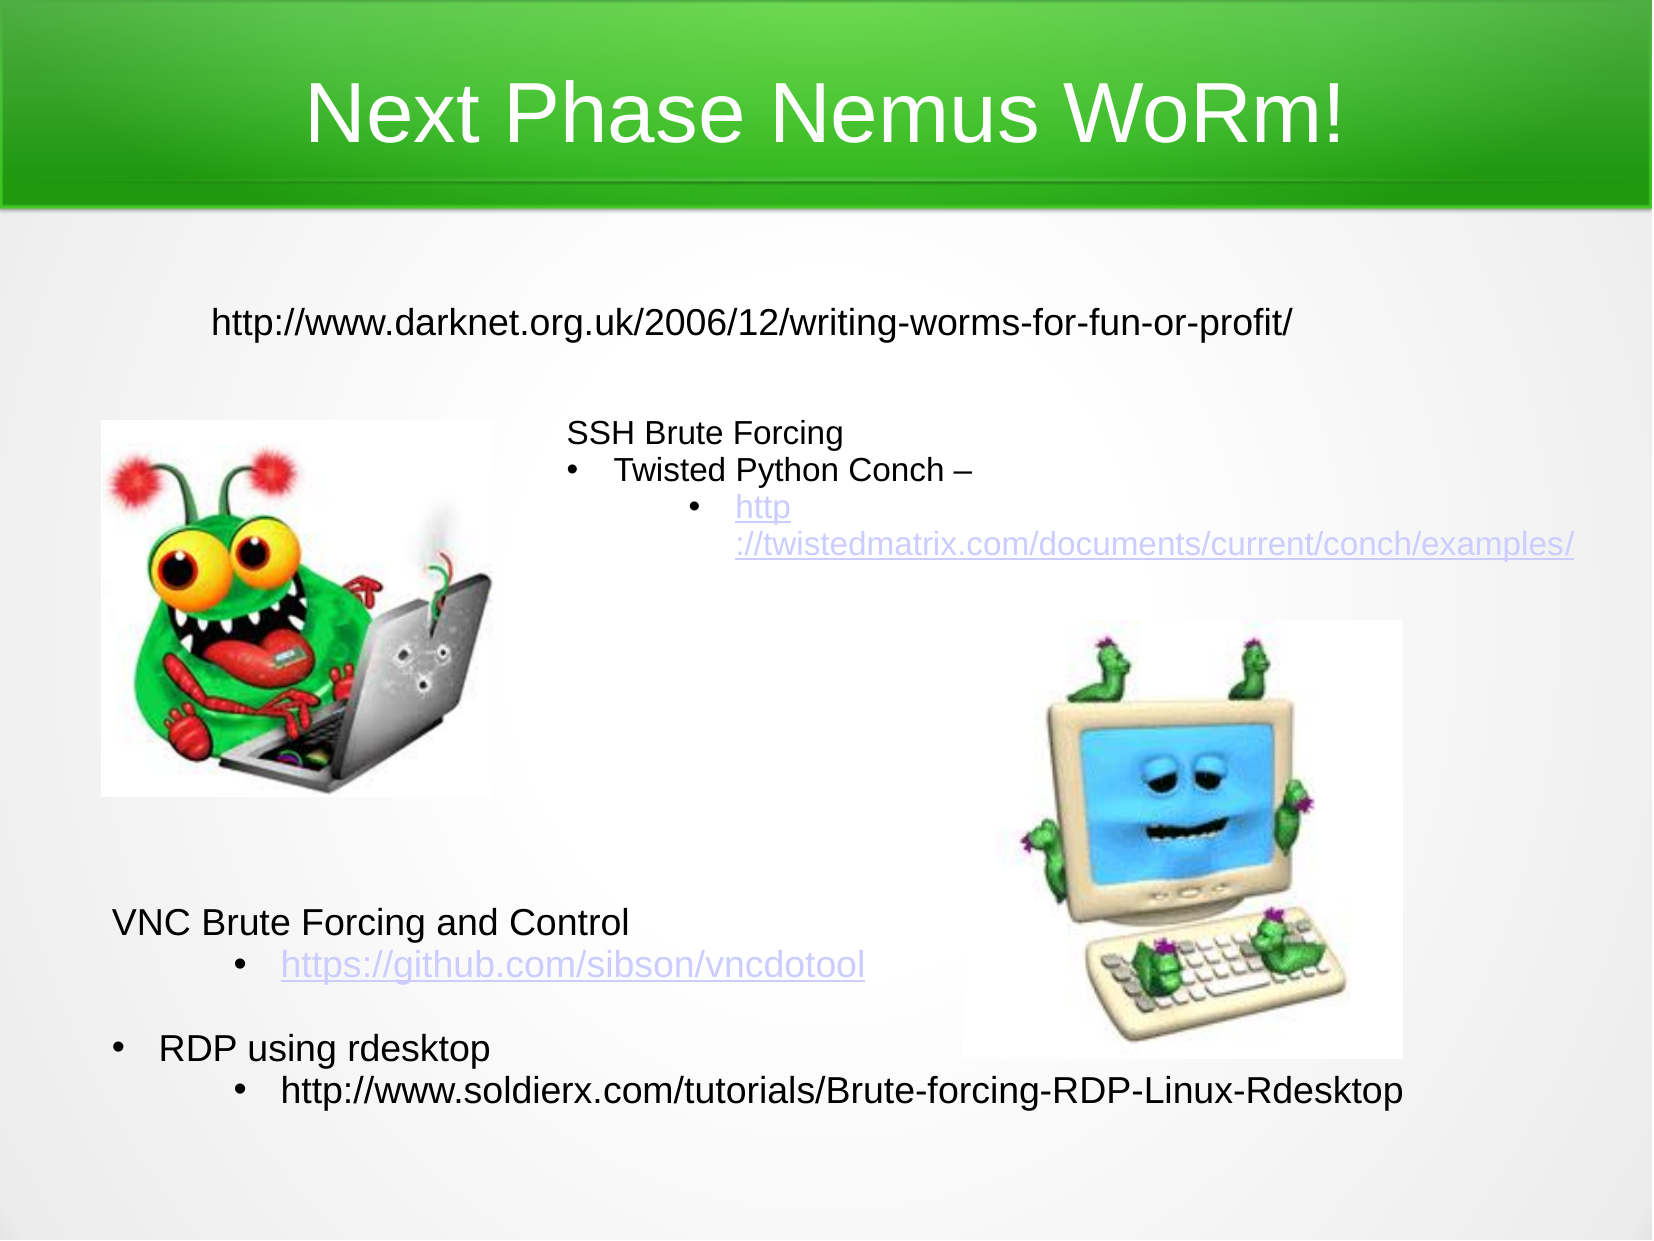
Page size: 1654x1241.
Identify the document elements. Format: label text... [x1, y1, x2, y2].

text_box http://www.darknet.org.uk/2006/12/writing-worms-for-fun-or-profit/ [196, 294, 1309, 352]
title Next Phase Nemus WoRm! [82, 49, 1570, 179]
text_box SSH Brute Forcing Twisted Python Conch – http://twistedmatrix.com/documents/current/conch/examples/ [551, 407, 1626, 645]
picture [101, 419, 493, 797]
text_box VNC Brute Forcing and Control https://github.com/sibson/vncdotool RDP using rdesktop http://www.soldierx.com/tutorials/Brute-forcing-RDP-Linux-Rdesktop [97, 894, 1420, 1119]
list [739, 619, 1627, 1059]
